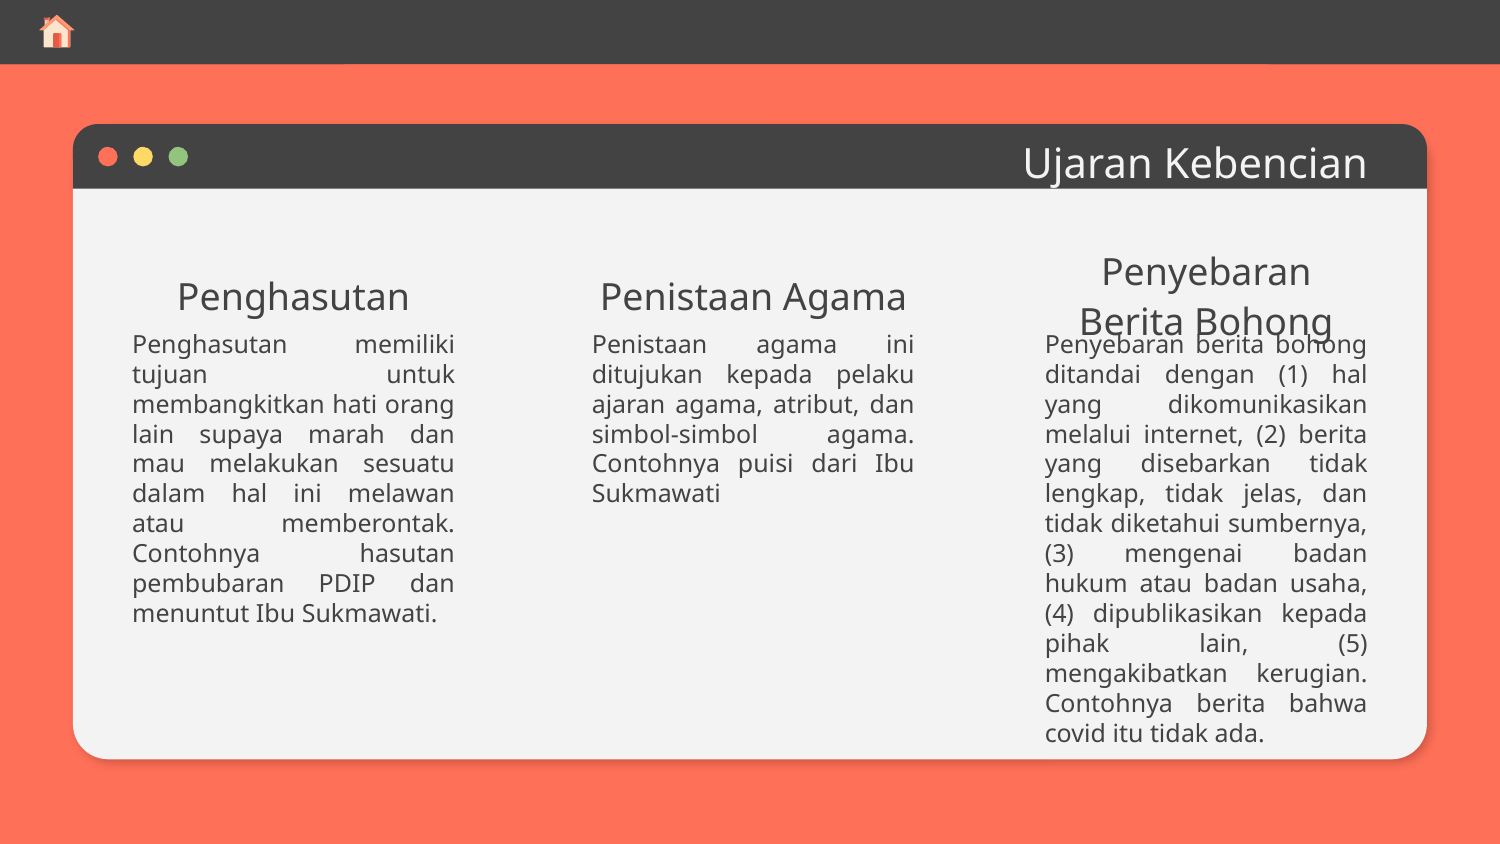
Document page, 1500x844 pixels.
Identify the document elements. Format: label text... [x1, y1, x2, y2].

subtitle Penyebaran berita bohong ditandai dengan (1) hal yang dikomunikasikan melalui internet, (2) berita yang disebarkan tidak lengkap, tidak jelas, dan tidak diketahui sumbernya, (3) mengenai badan hukum atau badan usaha, (4) dipublikasikan kepada pihak lain, (5) mengakibatkan kerugian. Contohnya berita bahwa covid itu tidak ada. [1029, 326, 1384, 442]
text_box [1268, 0, 1500, 65]
text_box [113, 0, 345, 65]
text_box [38, 14, 75, 48]
title Ujaran Kebencian [210, 132, 1383, 186]
text_box [345, 0, 1268, 65]
subtitle Penghasutan memiliki tujuan untuk membangkitkan hati orang lain supaya marah dan mau melakukan sesuatu dalam hal ini melawan atau memberontak. Contohnya hasutan pembubaran PDIP dan menuntut Ibu Sukmawati. [116, 326, 471, 688]
subtitle Penistaan Agama [576, 245, 931, 326]
subtitle Penistaan agama ini ditujukan kepada pelaku ajaran agama, atribut, dan simbol-simbol agama. Contohnya puisi dari Ibu Sukmawati [576, 326, 931, 442]
subtitle Penyebaran Berita Bohong [1029, 245, 1384, 326]
text_box [0, 0, 114, 64]
subtitle Penghasutan [116, 245, 471, 326]
